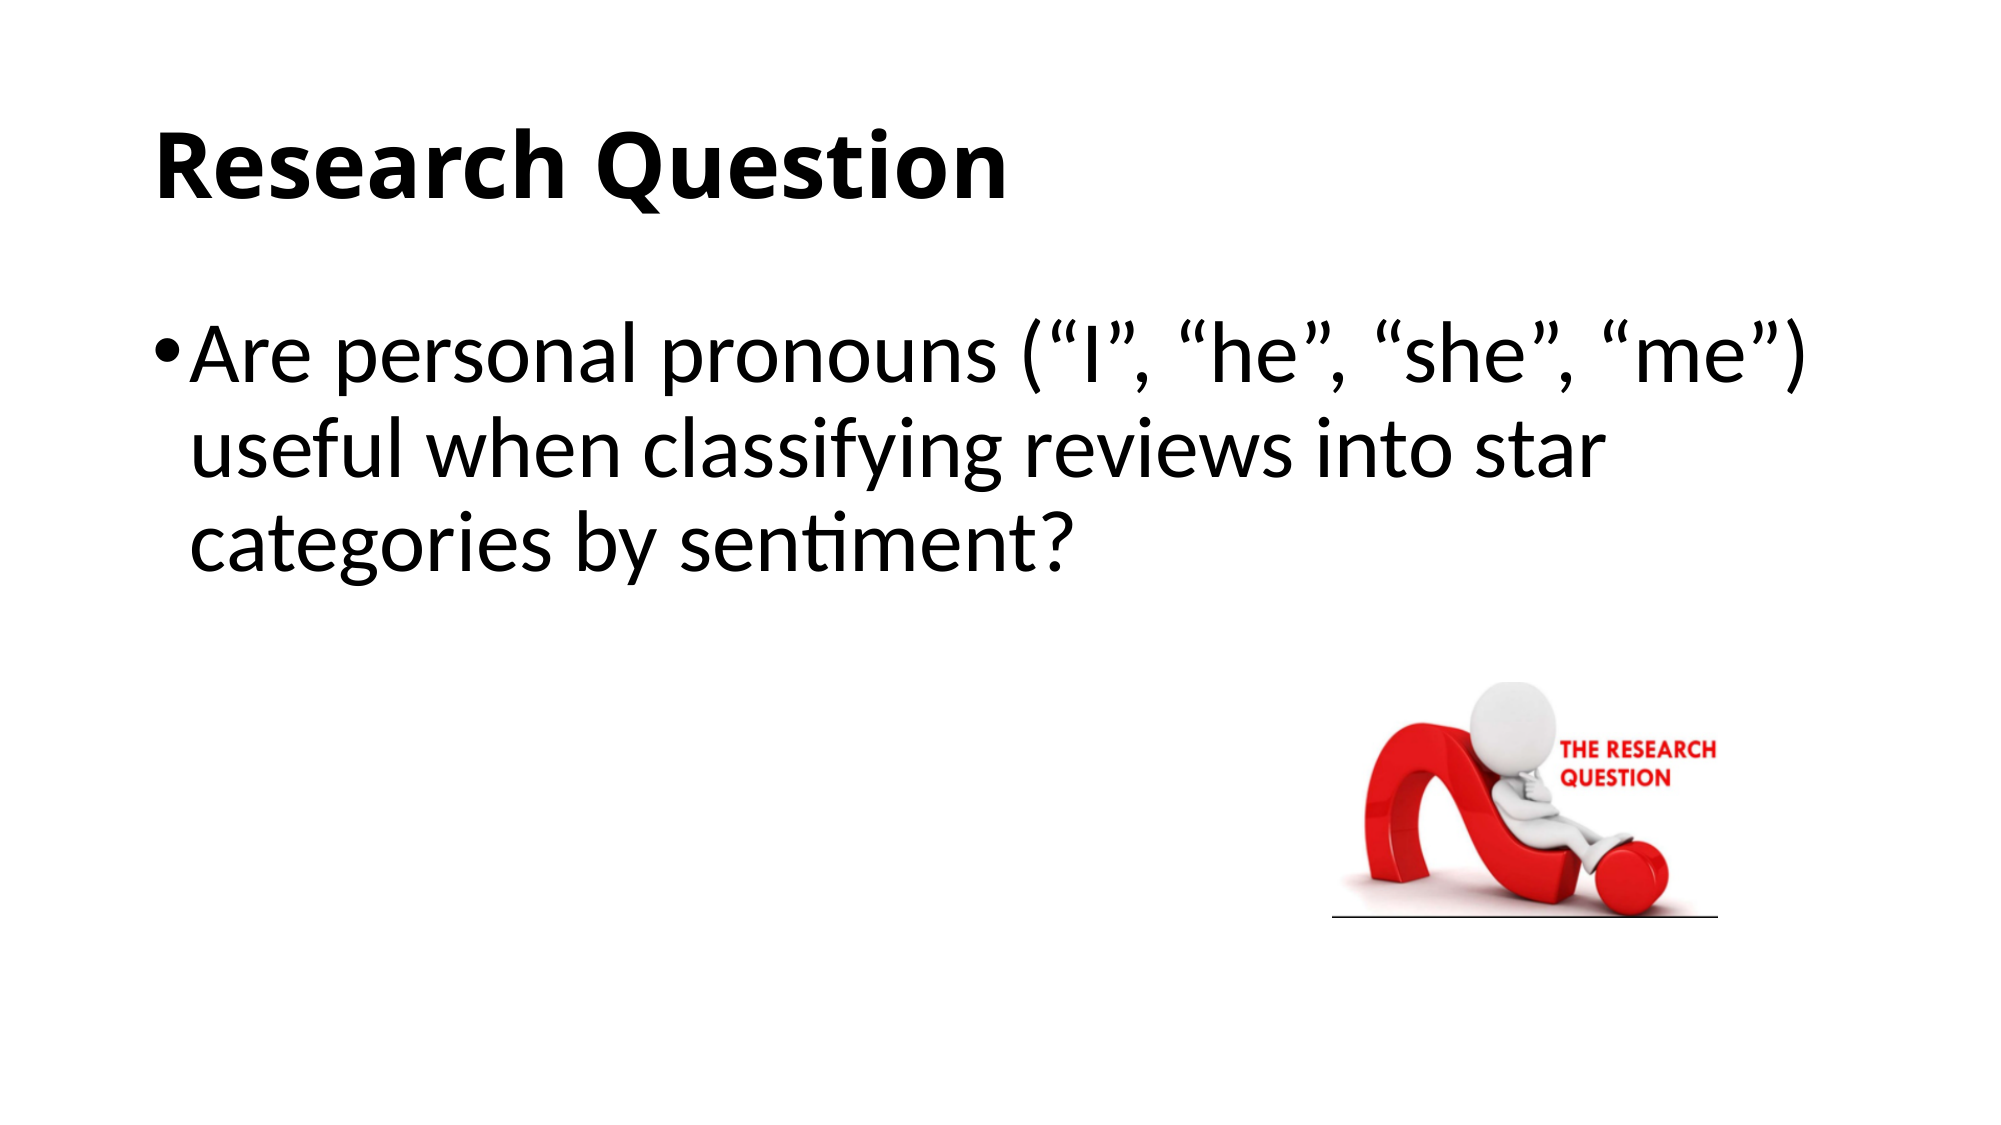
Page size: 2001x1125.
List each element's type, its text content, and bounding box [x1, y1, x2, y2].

list Are personal pronouns (“I”, “he”, “she”, “me”) useful when classifying reviews into star categories by sentiment? [137, 299, 1863, 981]
title Research Question [137, 59, 1863, 278]
picture [1332, 682, 1718, 918]
